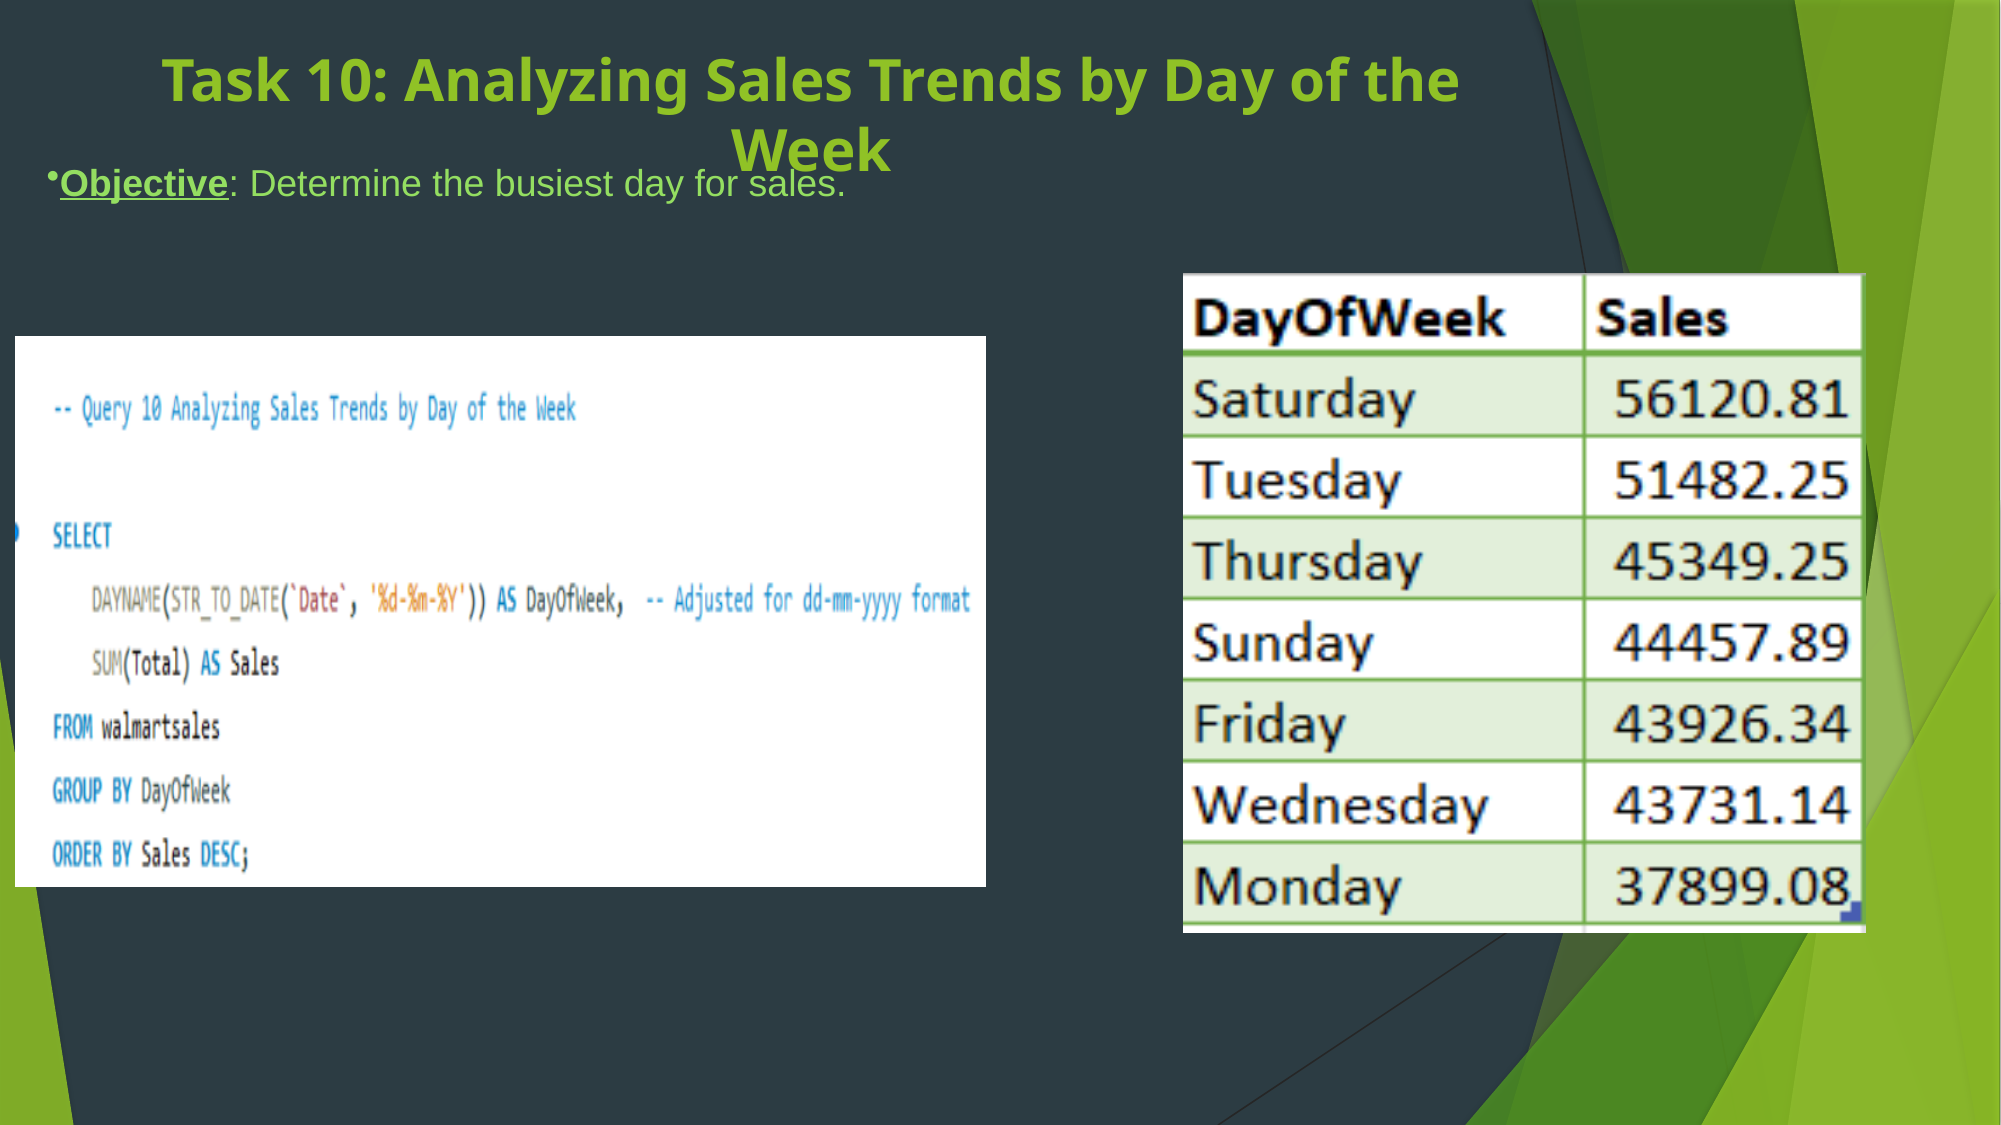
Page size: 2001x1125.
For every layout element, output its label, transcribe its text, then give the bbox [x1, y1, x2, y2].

picture [14, 335, 987, 887]
title Task 10: Analyzing Sales Trends by Day of the Week [68, 35, 1555, 120]
picture [1182, 273, 1867, 933]
text_box Objective: Determine the busiest day for sales. [31, 151, 862, 256]
